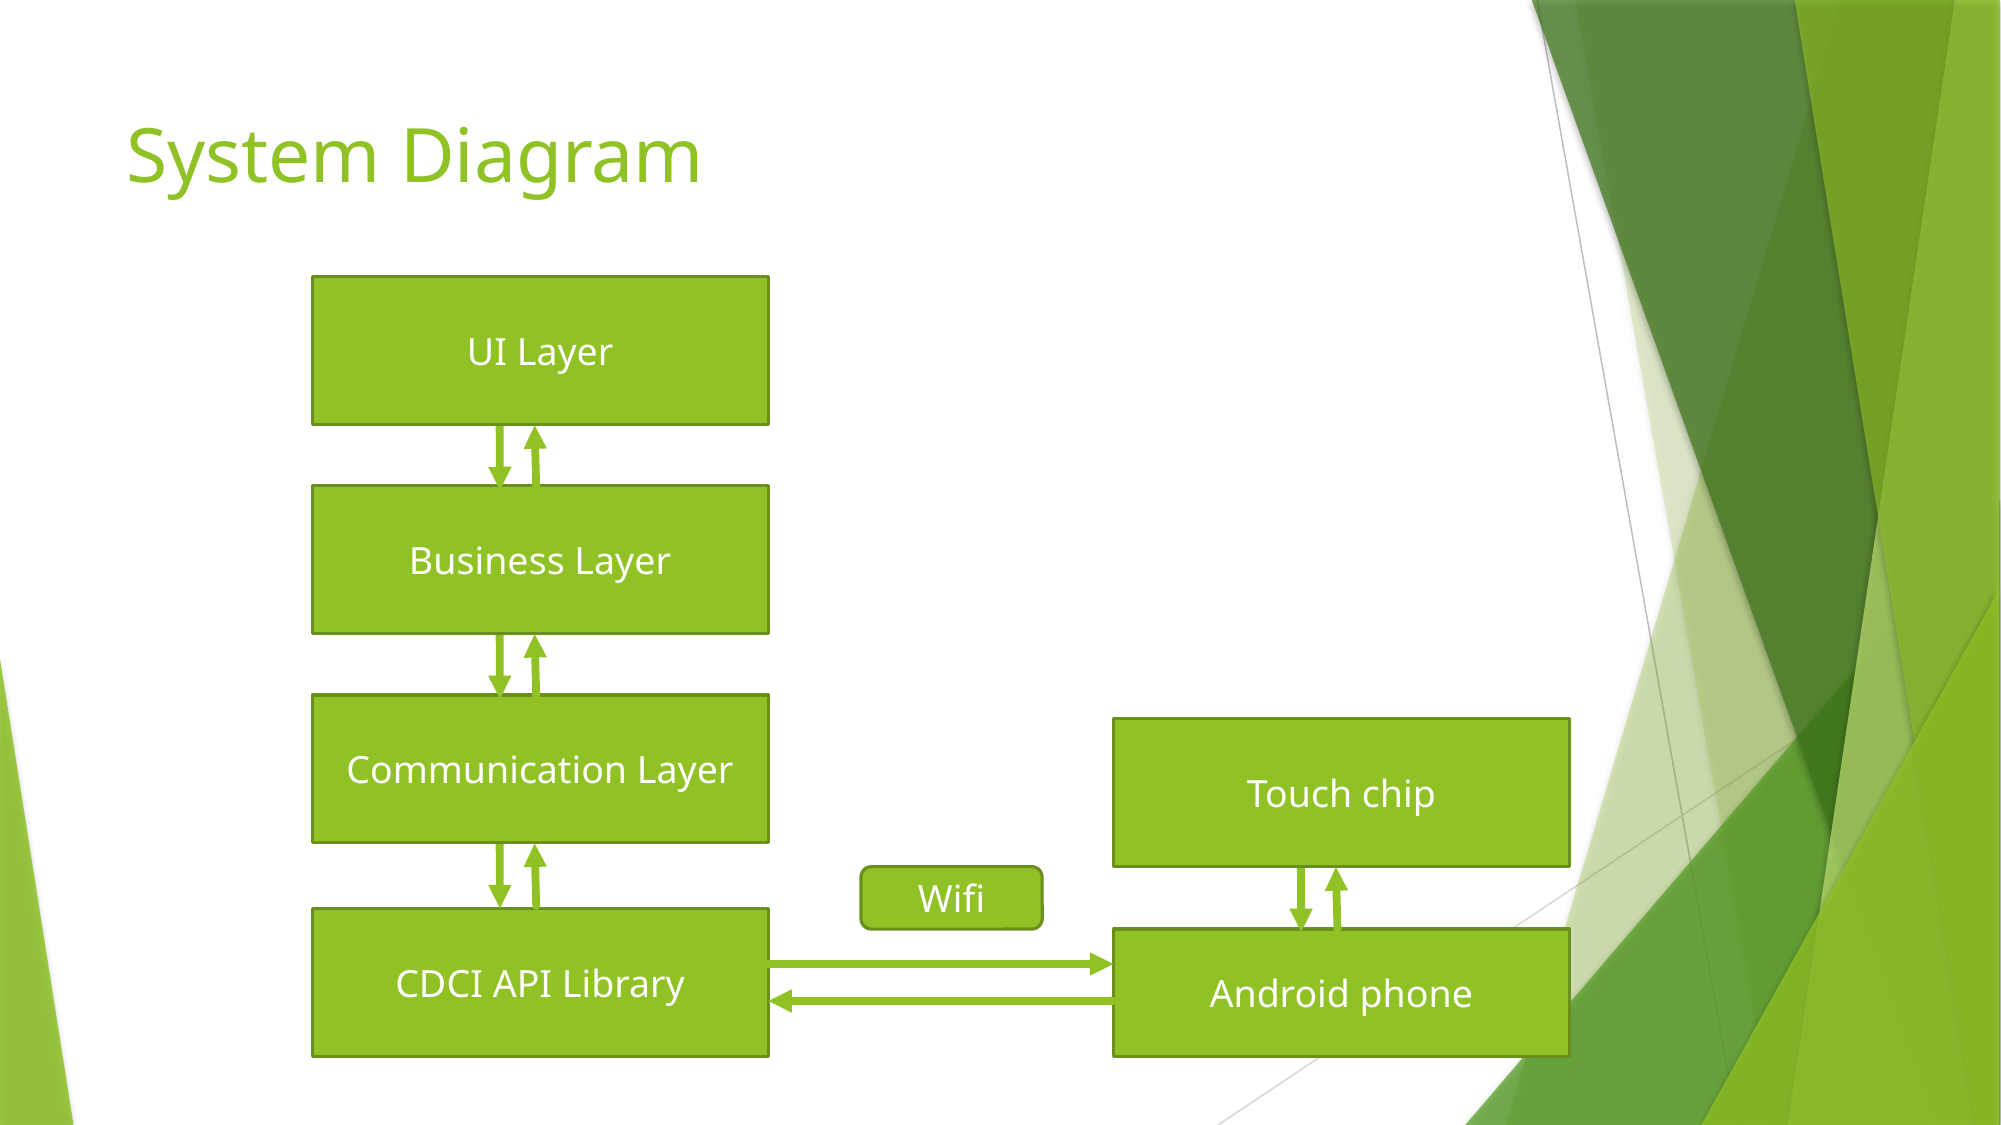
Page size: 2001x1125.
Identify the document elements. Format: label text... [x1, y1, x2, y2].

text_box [311, 498, 769, 700]
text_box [1112, 718, 1571, 933]
text_box Android phone [1112, 940, 1571, 1058]
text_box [311, 276, 769, 491]
text_box Wifi [859, 865, 1044, 931]
title System Diagram [111, 99, 1522, 317]
text_box CDCI API Library [311, 916, 770, 1058]
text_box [311, 707, 769, 909]
